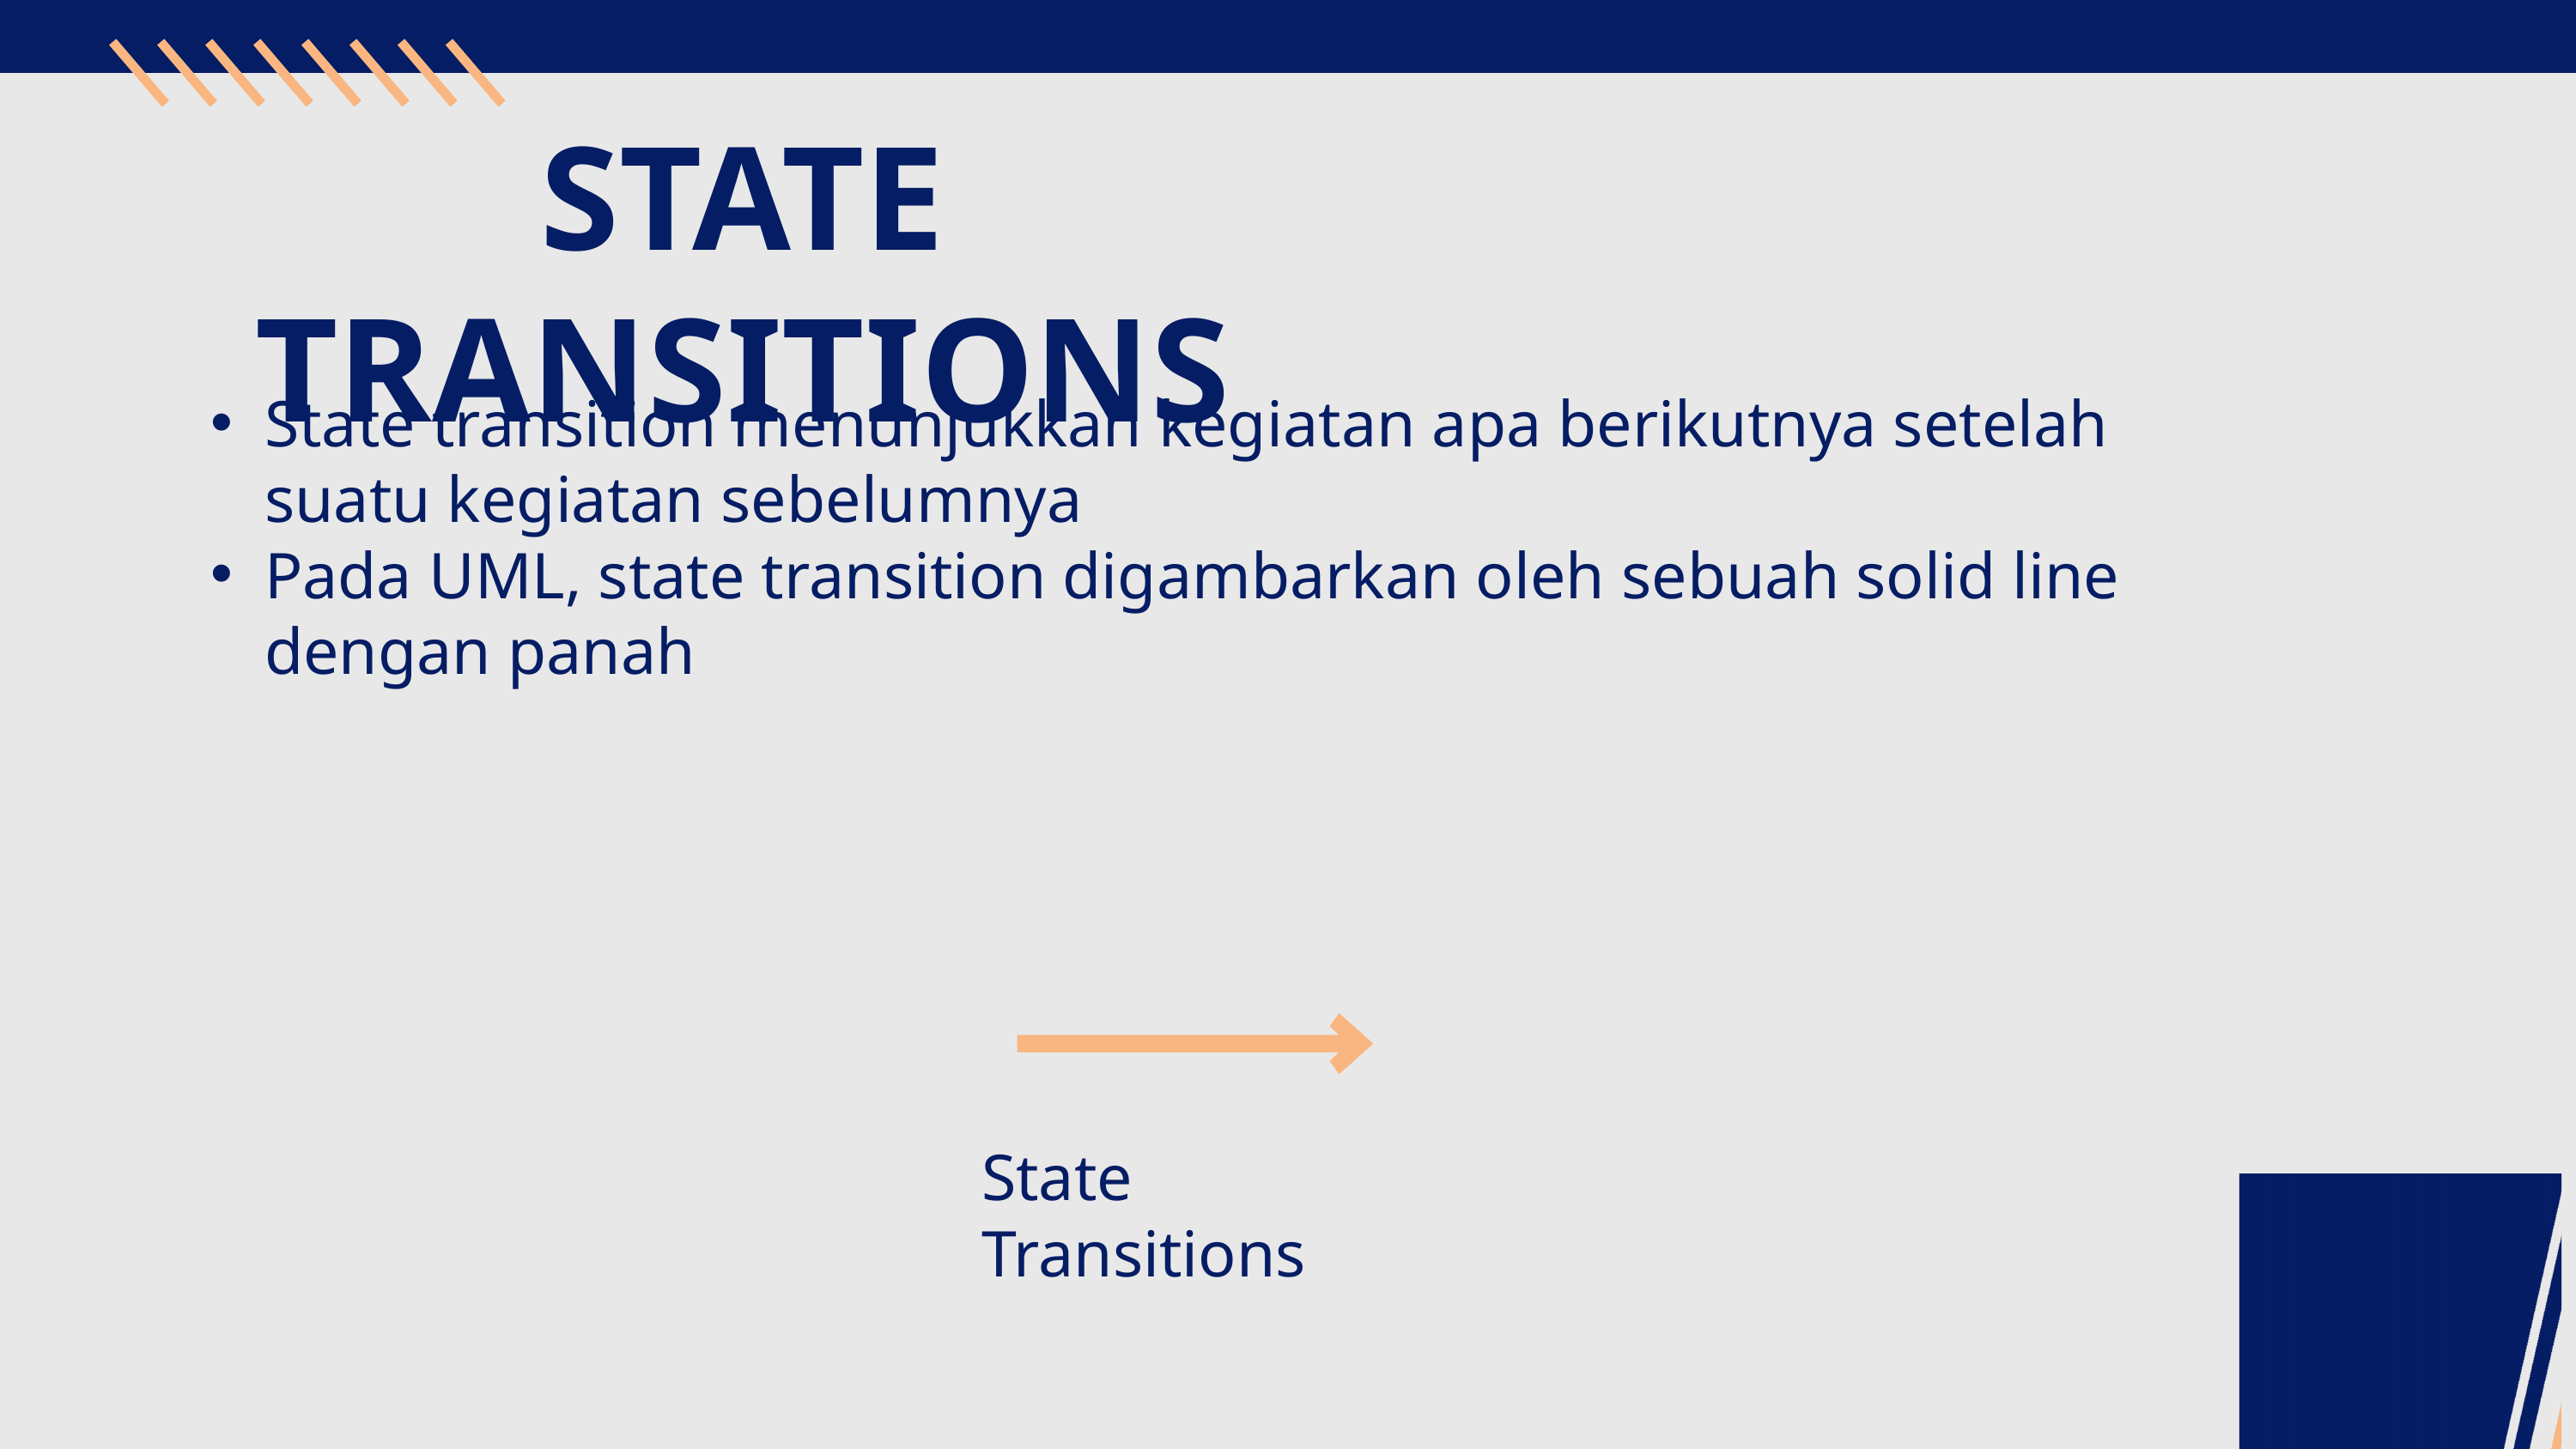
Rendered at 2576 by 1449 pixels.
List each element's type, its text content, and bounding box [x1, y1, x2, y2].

text_box [2239, 1173, 2562, 1449]
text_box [0, 0, 2576, 74]
text_box State Transitions [981, 1137, 1409, 1289]
text_box State transition menunjukkan kegiatan apa berikutnya setelah suatu kegiatan sebelumnya Pada UML, state transition digambarkan oleh sebuah solid line dengan panah [157, 383, 2274, 687]
text_box STATE TRANSITIONS [144, 106, 1341, 451]
